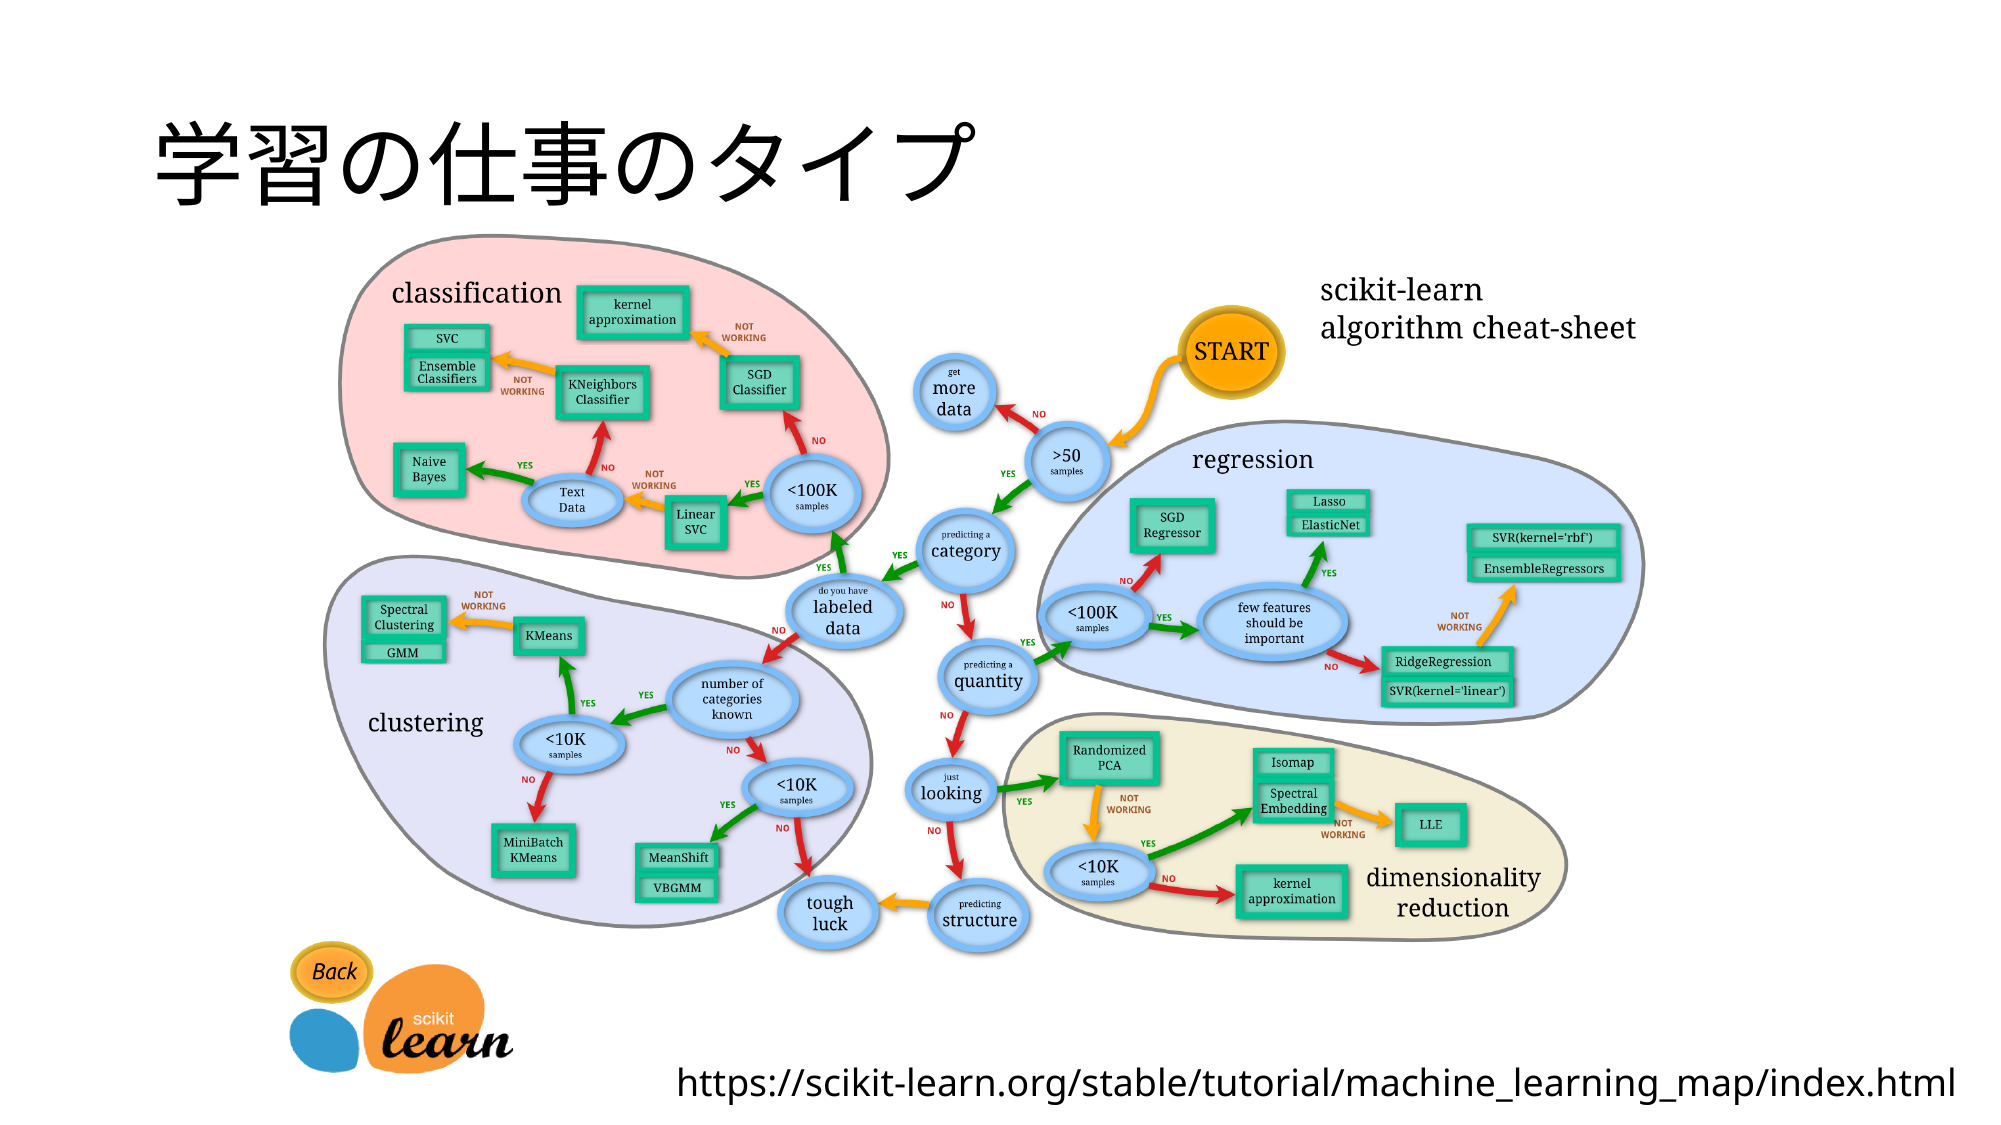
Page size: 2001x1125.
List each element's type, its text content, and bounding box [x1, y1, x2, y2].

text_box https://scikit-learn.org/stable/tutorial/machine_learning_map/index.html [661, 1052, 2000, 1112]
title 学習の仕事のタイプ [137, 59, 1863, 278]
picture [268, 222, 1662, 1091]
